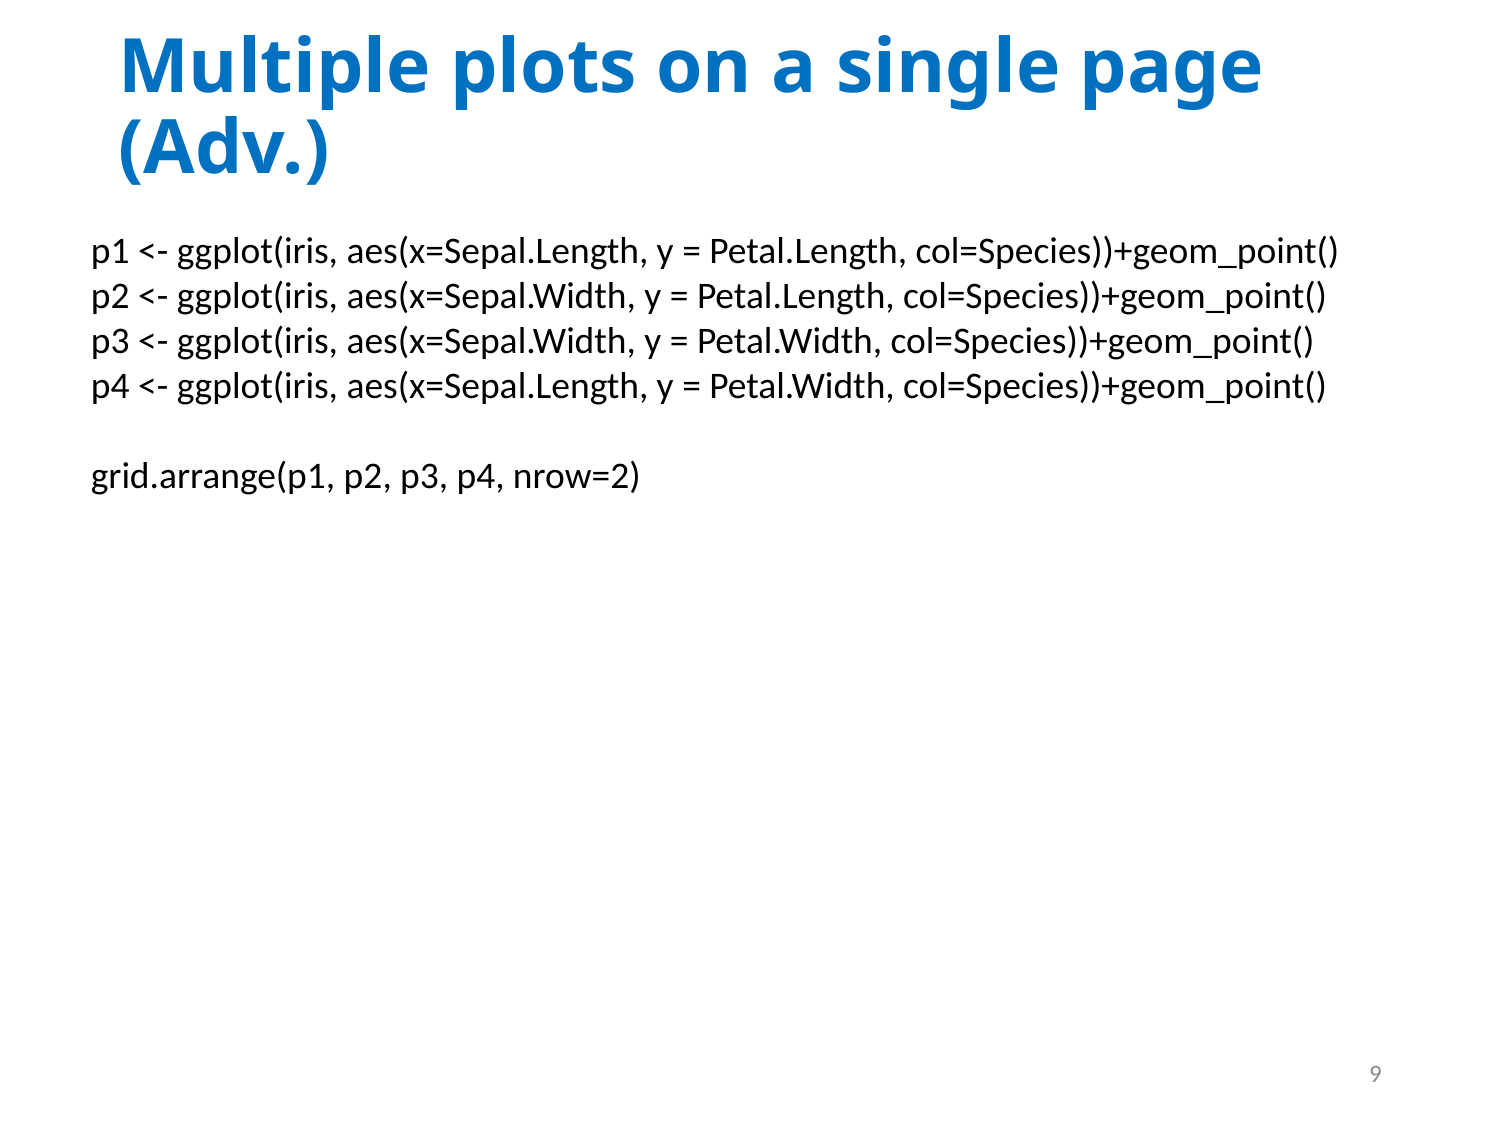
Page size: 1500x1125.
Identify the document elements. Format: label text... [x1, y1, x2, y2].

text_box p1 <- ggplot(iris, aes(x=Sepal.Length, y = Petal.Length, col=Species))+geom_point() p2 <- ggplot(iris, aes(x=Sepal.Width, y = Petal.Length, col=Species))+geom_point() p3 <- ggplot(iris, aes(x=Sepal.Width, y = Petal.Width, col=Species))+geom_point() p4 <- ggplot(iris, aes(x=Sepal.Length, y = Petal.Width, col=Species))+geom_point() grid.arrange(p1, p2, p3, p4, nrow=2) [75, 218, 1500, 504]
text_box Multiple plots on a single page (Adv.) [103, 0, 1397, 218]
slide_number 9 [1059, 1042, 1397, 1103]
